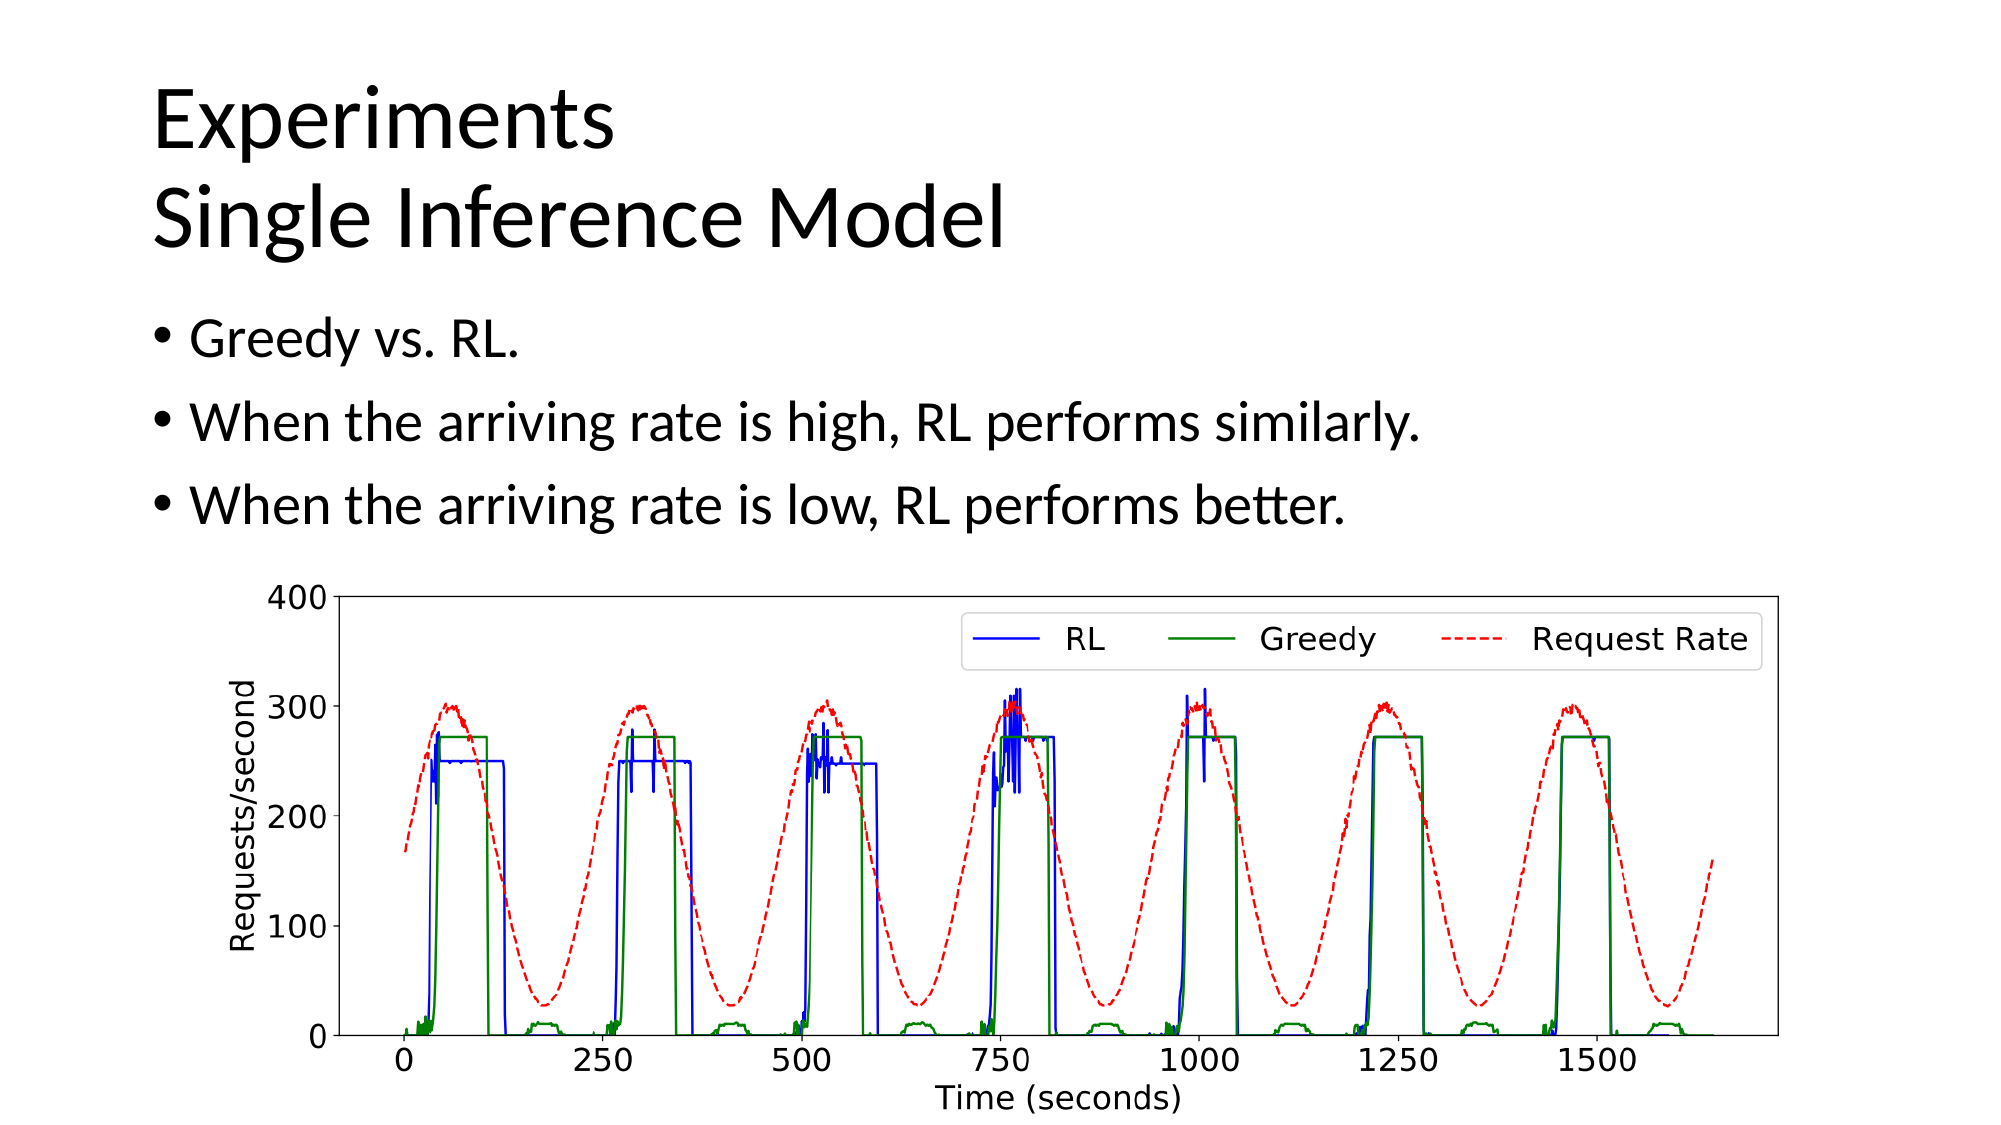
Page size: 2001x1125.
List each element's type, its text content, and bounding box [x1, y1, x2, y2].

title Experiments Single Inference Model [137, 59, 1863, 278]
list Greedy vs. RL. When the arriving rate is high, RL performs similarly. When the arriving rate is low, RL performs better. [137, 299, 1863, 1014]
picture [214, 576, 1786, 1115]
